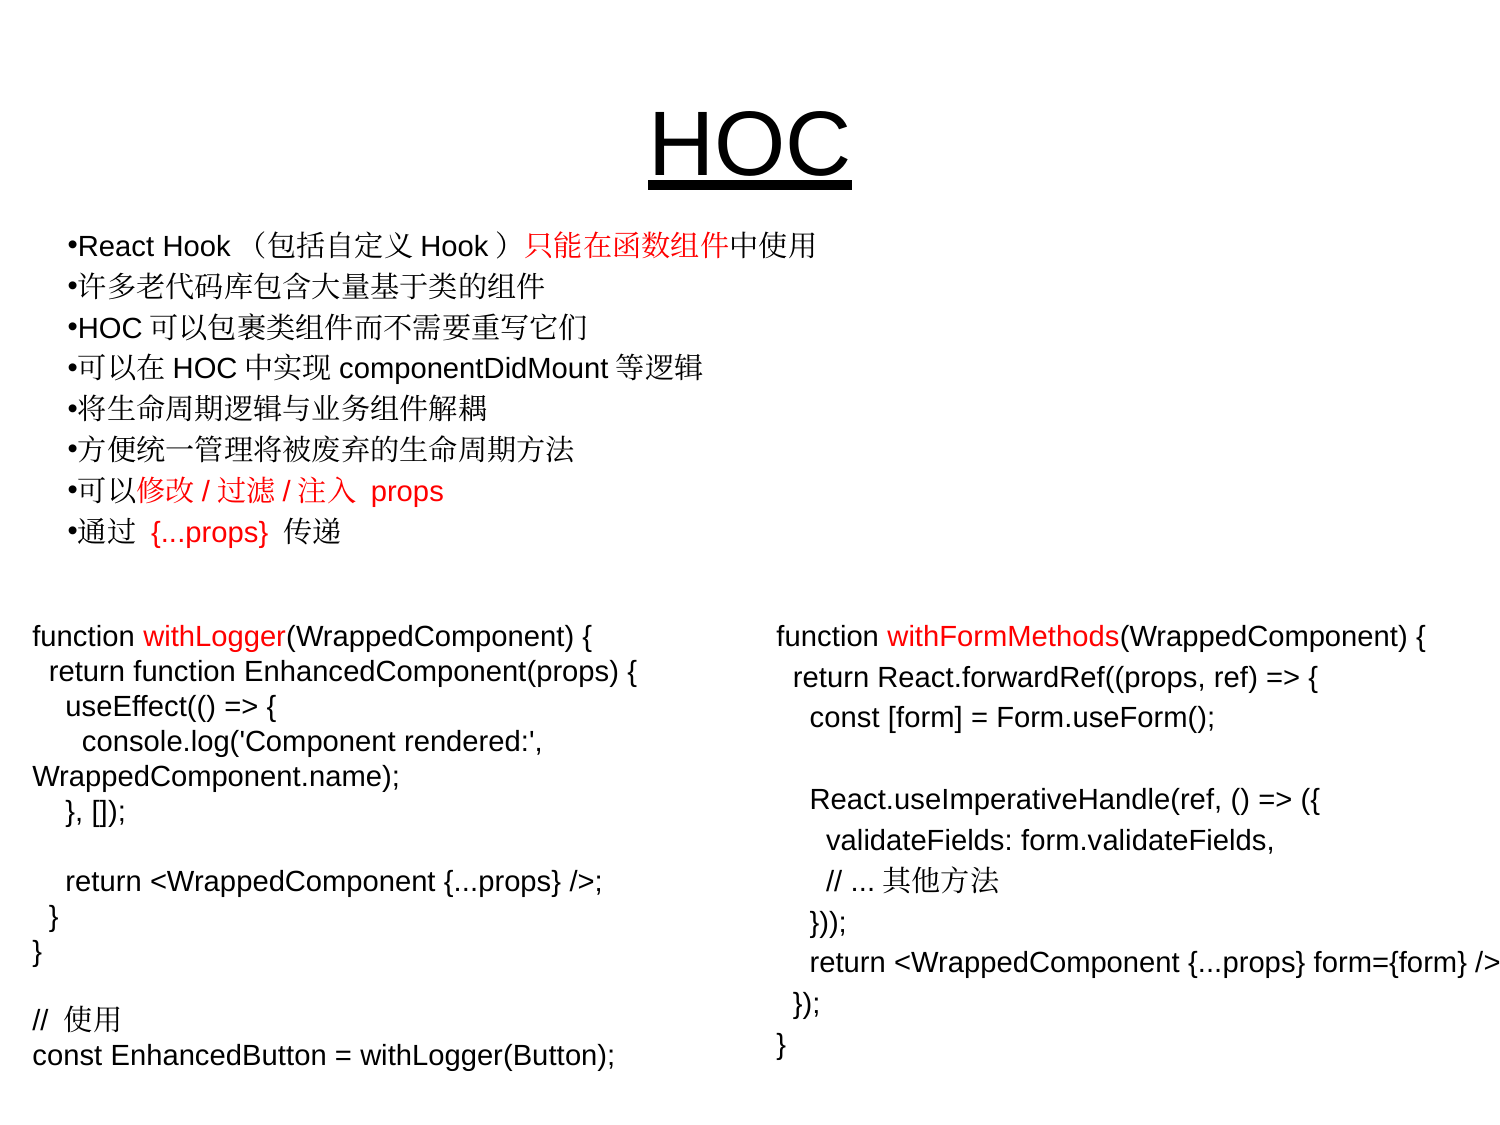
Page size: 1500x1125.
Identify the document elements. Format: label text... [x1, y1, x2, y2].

text_box function withLogger(WrappedComponent) { return function EnhancedComponent(props) { useEffect(() => { console.log('Component rendered:', WrappedComponent.name); }, []); return <WrappedComponent {...props} />; } } // 使用 const EnhancedButton = withLogger(Button); [17, 609, 768, 1079]
list function withFormMethods(WrappedComponent) { return React.forwardRef((props, ref) => { const [form] = Form.useForm(); React.useImperativeHandle(ref, () => ({ validateFields: form.validateFields, // ...其他方法 })); return <WrappedComponent {...props} form={form} />; }); } [761, 609, 1500, 1125]
title HOC [74, 44, 1426, 233]
text_box React Hook（包括自定义Hook）只能在函数组件中使用 许多老代码库包含大量基于类的组件 HOC可以包裹类组件而不需要重写它们 可以在HOC中实现componentDidMount等逻辑 将生命周期逻辑与业务组件解耦 方便统一管理将被废弃的生命周期方法 可以修改/过滤/注入 props 通过 {...props} 传递 [52, 219, 1273, 564]
